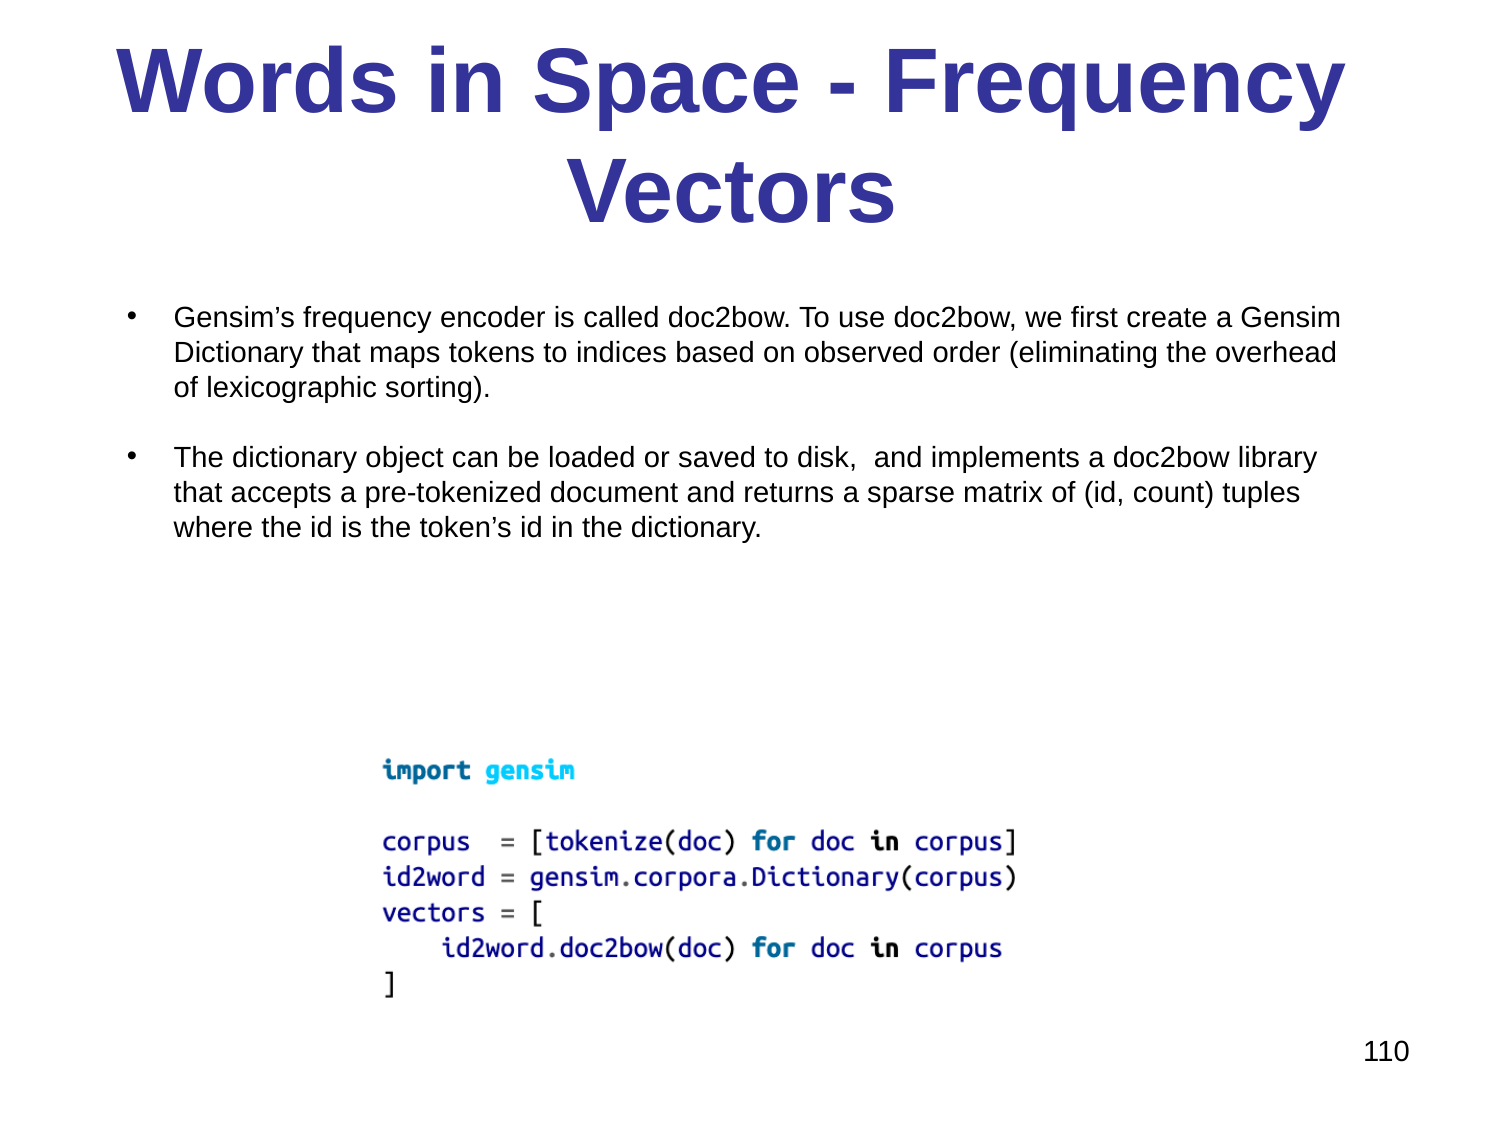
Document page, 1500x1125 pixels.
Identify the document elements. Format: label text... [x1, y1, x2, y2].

slide_number 110 [1074, 1024, 1425, 1103]
text_box Gensim’s frequency encoder is called doc2bow. To use doc2bow, we first create a Gensim Dictionary that maps tokens to indices based on observed order (eliminating the overhead of lexicographic sorting). The dictionary object can be loaded or saved to disk, and implements a doc2bow library that accepts a pre-tokenized document and returns a sparse matrix of (id, count) tuples where the id is the token’s id in the dictionary. [112, 290, 1365, 551]
text_box [49, 172, 1447, 279]
picture [324, 751, 1088, 1023]
title Words in Space - Frequency Vectors [57, 37, 1408, 172]
